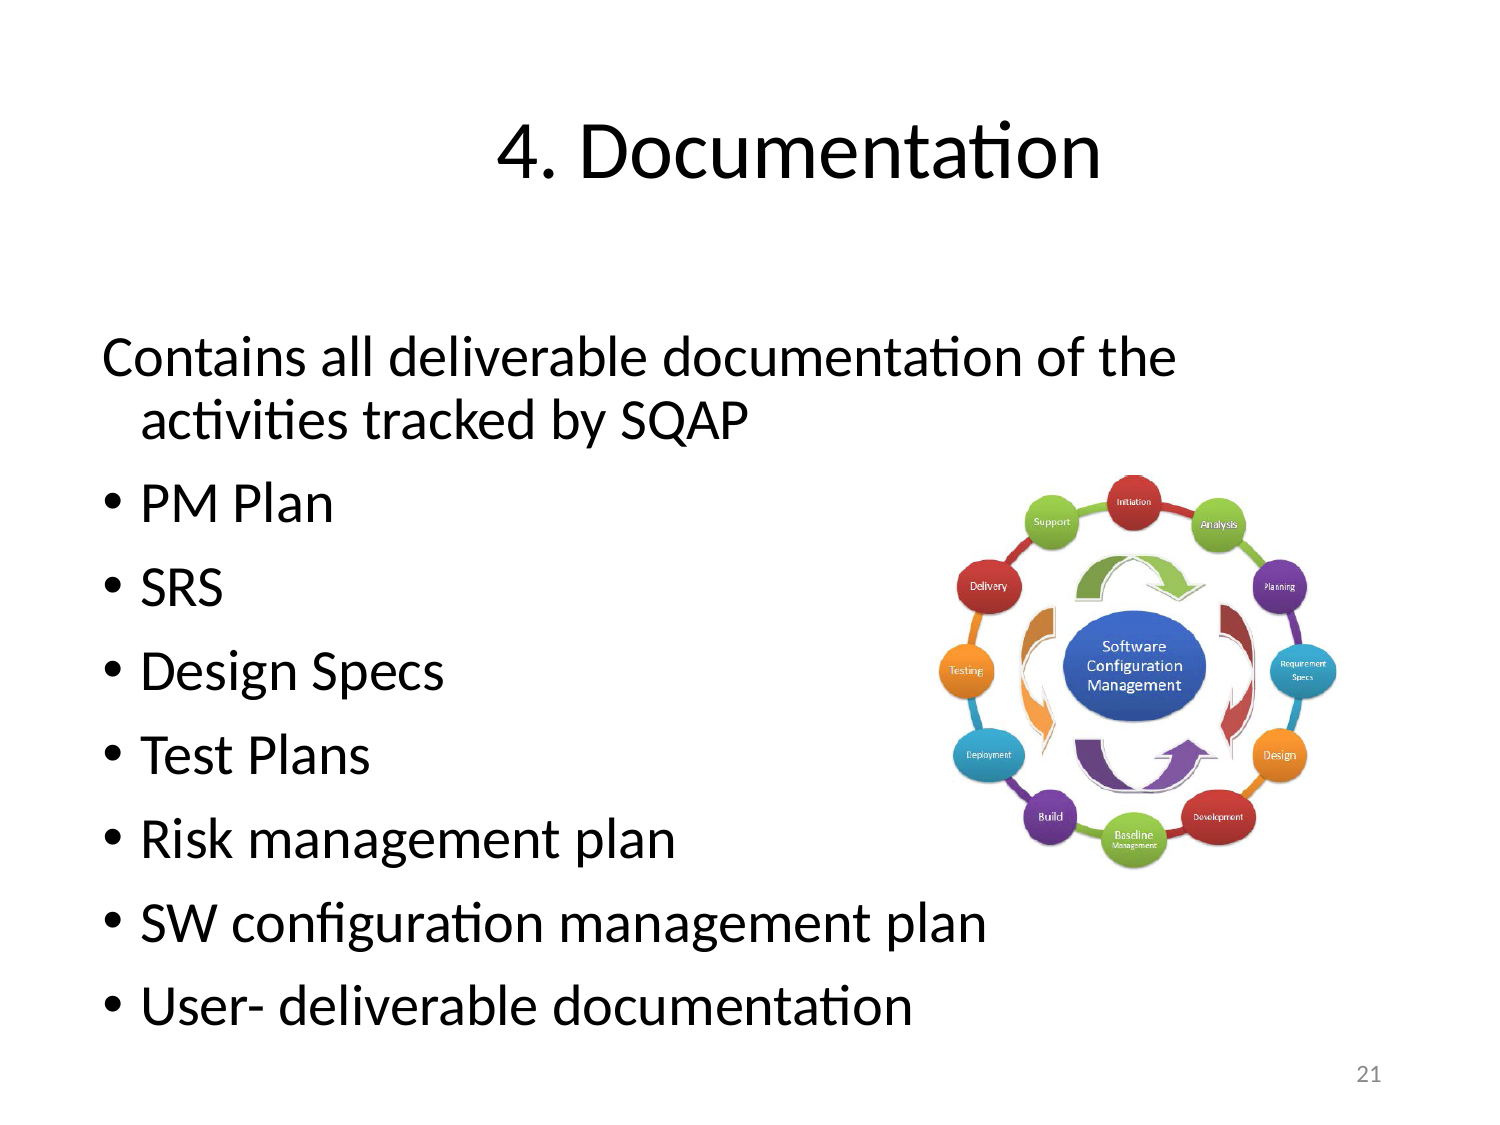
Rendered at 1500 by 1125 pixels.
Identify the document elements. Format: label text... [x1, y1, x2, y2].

slide_number 21 [1059, 1042, 1397, 1103]
text_box 4. Documentation [462, 87, 1138, 203]
picture [899, 462, 1359, 879]
list Contains all deliverable documentation of the activities tracked by SQAP PM Plan SRS Design Specs Test Plans Risk management plan SW configuration management plan User- deliverable documentation [87, 227, 1413, 1063]
